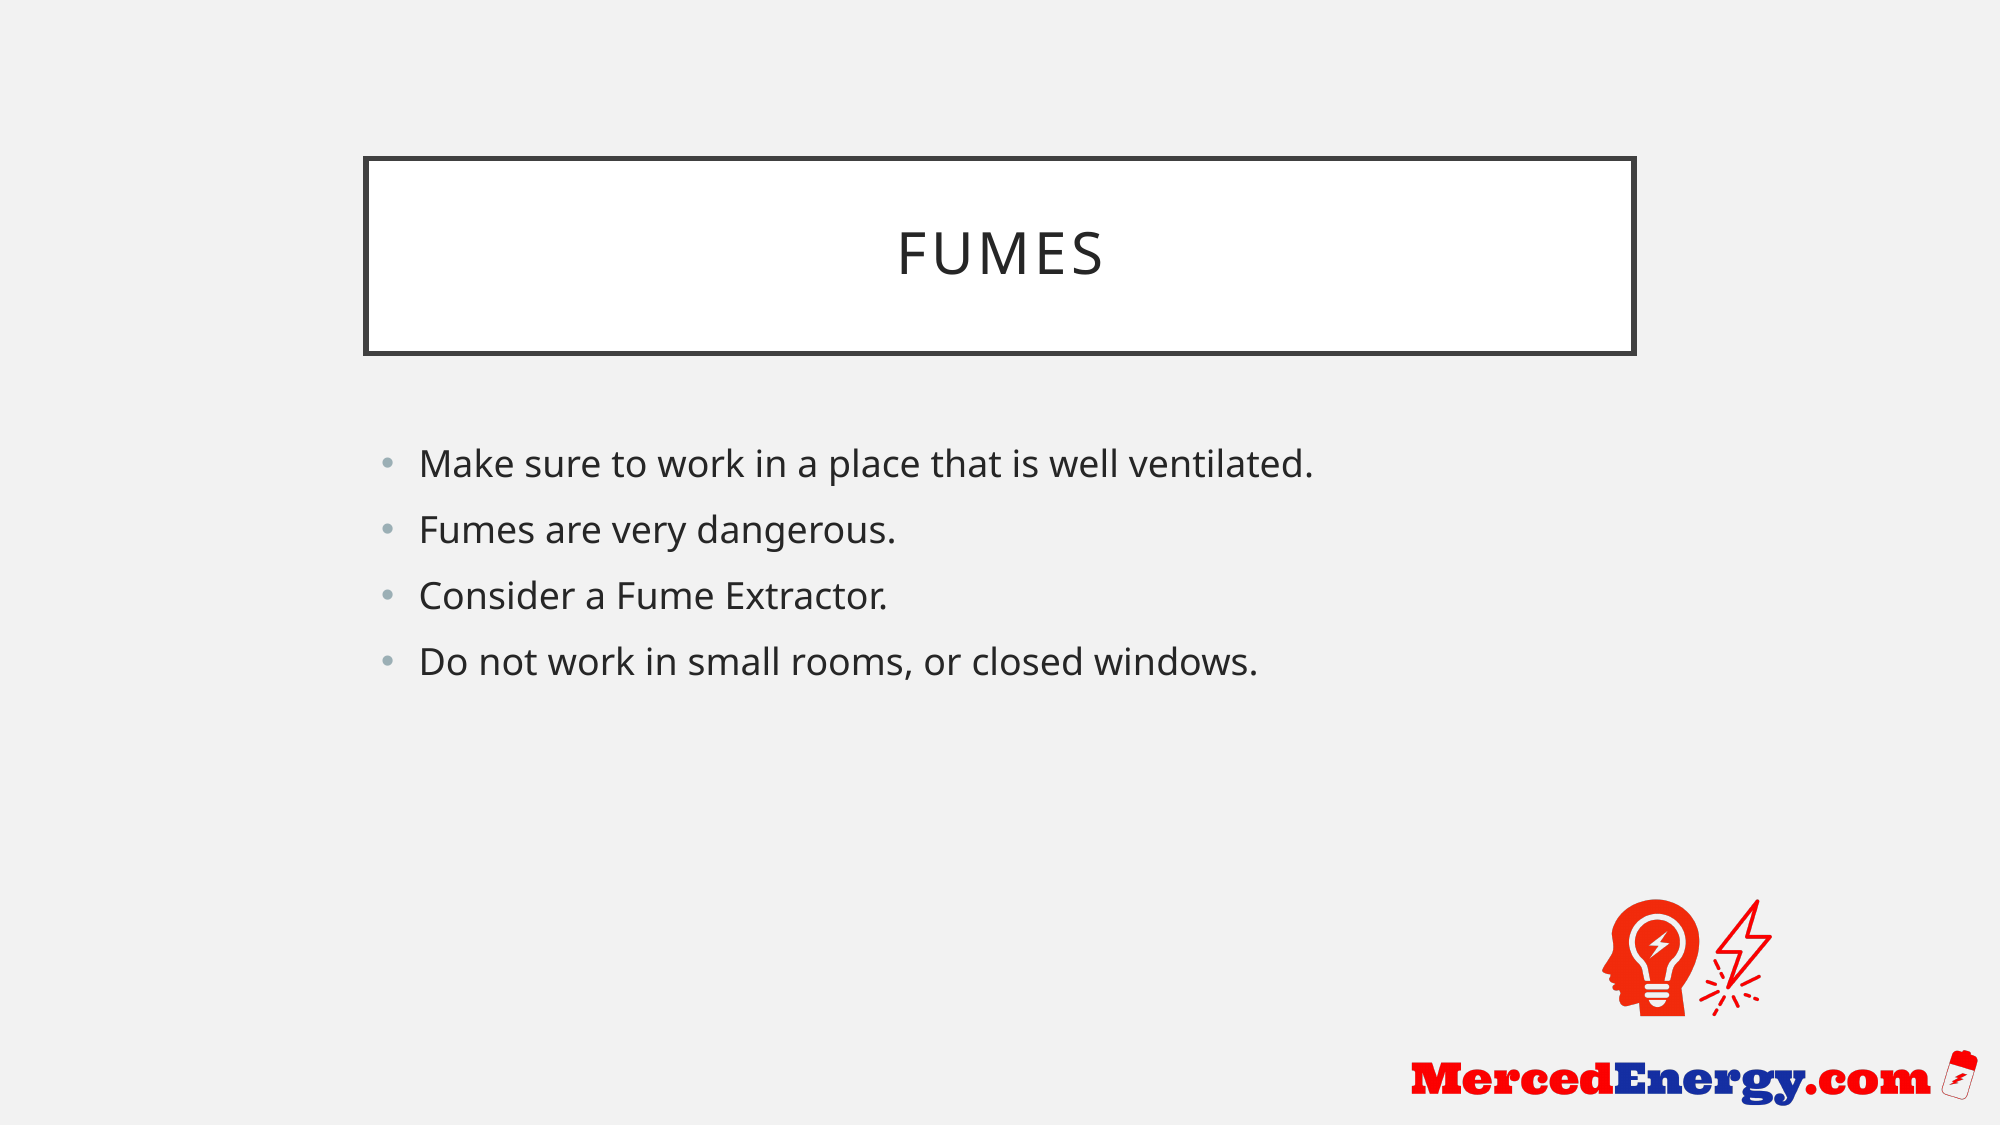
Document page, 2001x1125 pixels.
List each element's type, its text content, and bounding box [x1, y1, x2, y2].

list Make sure to work in a place that is well ventilated. Fumes are very dangerous. Consider a Fume Extractor. Do not work in small rooms, or closed windows. [366, 432, 1634, 942]
picture [1404, 848, 1987, 1125]
title FUMES [363, 156, 1637, 356]
